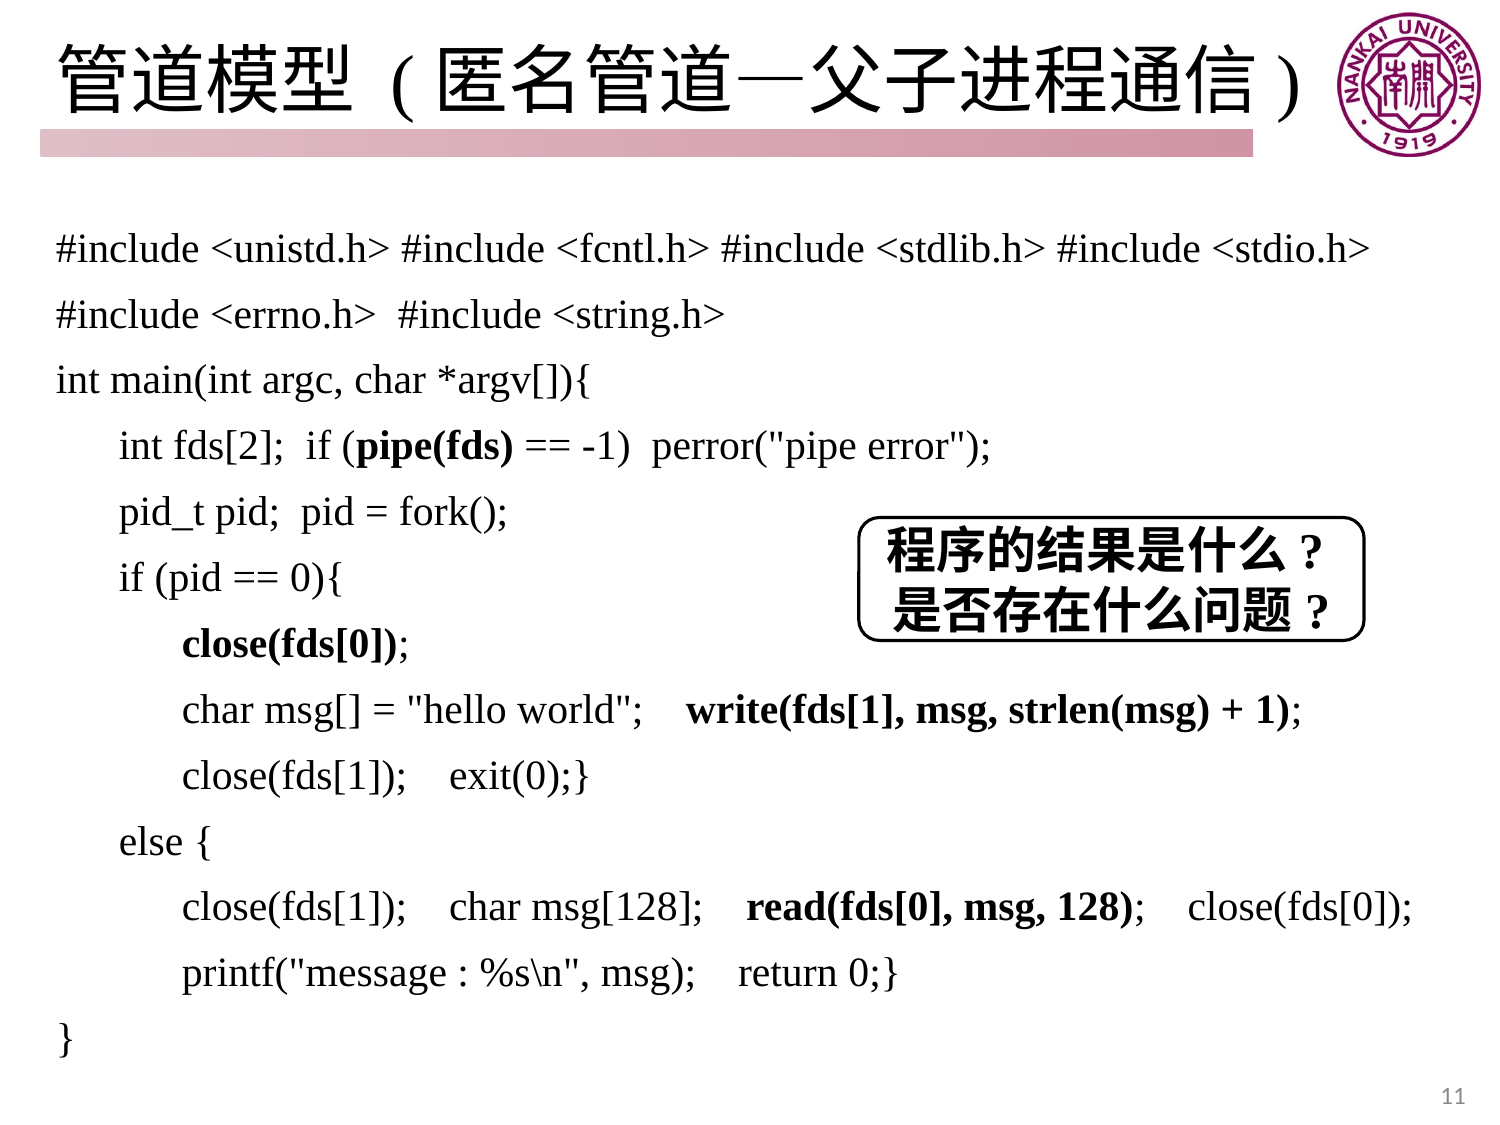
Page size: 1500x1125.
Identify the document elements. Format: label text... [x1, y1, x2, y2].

list #include <unistd.h> #include <fcntl.h> #include <stdlib.h> #include <stdio.h> #include <errno.h> #include <string.h> int main(int argc, char *argv[]){ int fds[2]; if (pipe(fds) == -1) perror("pipe error"); pid_t pid; pid = fork(); if (pid == 0){ close(fds[0]); char msg[] = "hello world"; write(fds[1], msg, strlen(msg) + 1); close(fds[1]); exit(0);} else { close(fds[1]); char msg[128]; read(fds[0], msg, 128); close(fds[0]); printf("message : %s\n", msg); return 0;} } [40, 218, 1481, 1042]
picture [1337, 12, 1481, 157]
slide_number 11 [1143, 1065, 1481, 1125]
title 管道模型 (匿名管道—父子进程通信) [40, 33, 1335, 133]
text_box 程序的结果是什么?是否存在什么问题? [857, 516, 1366, 642]
